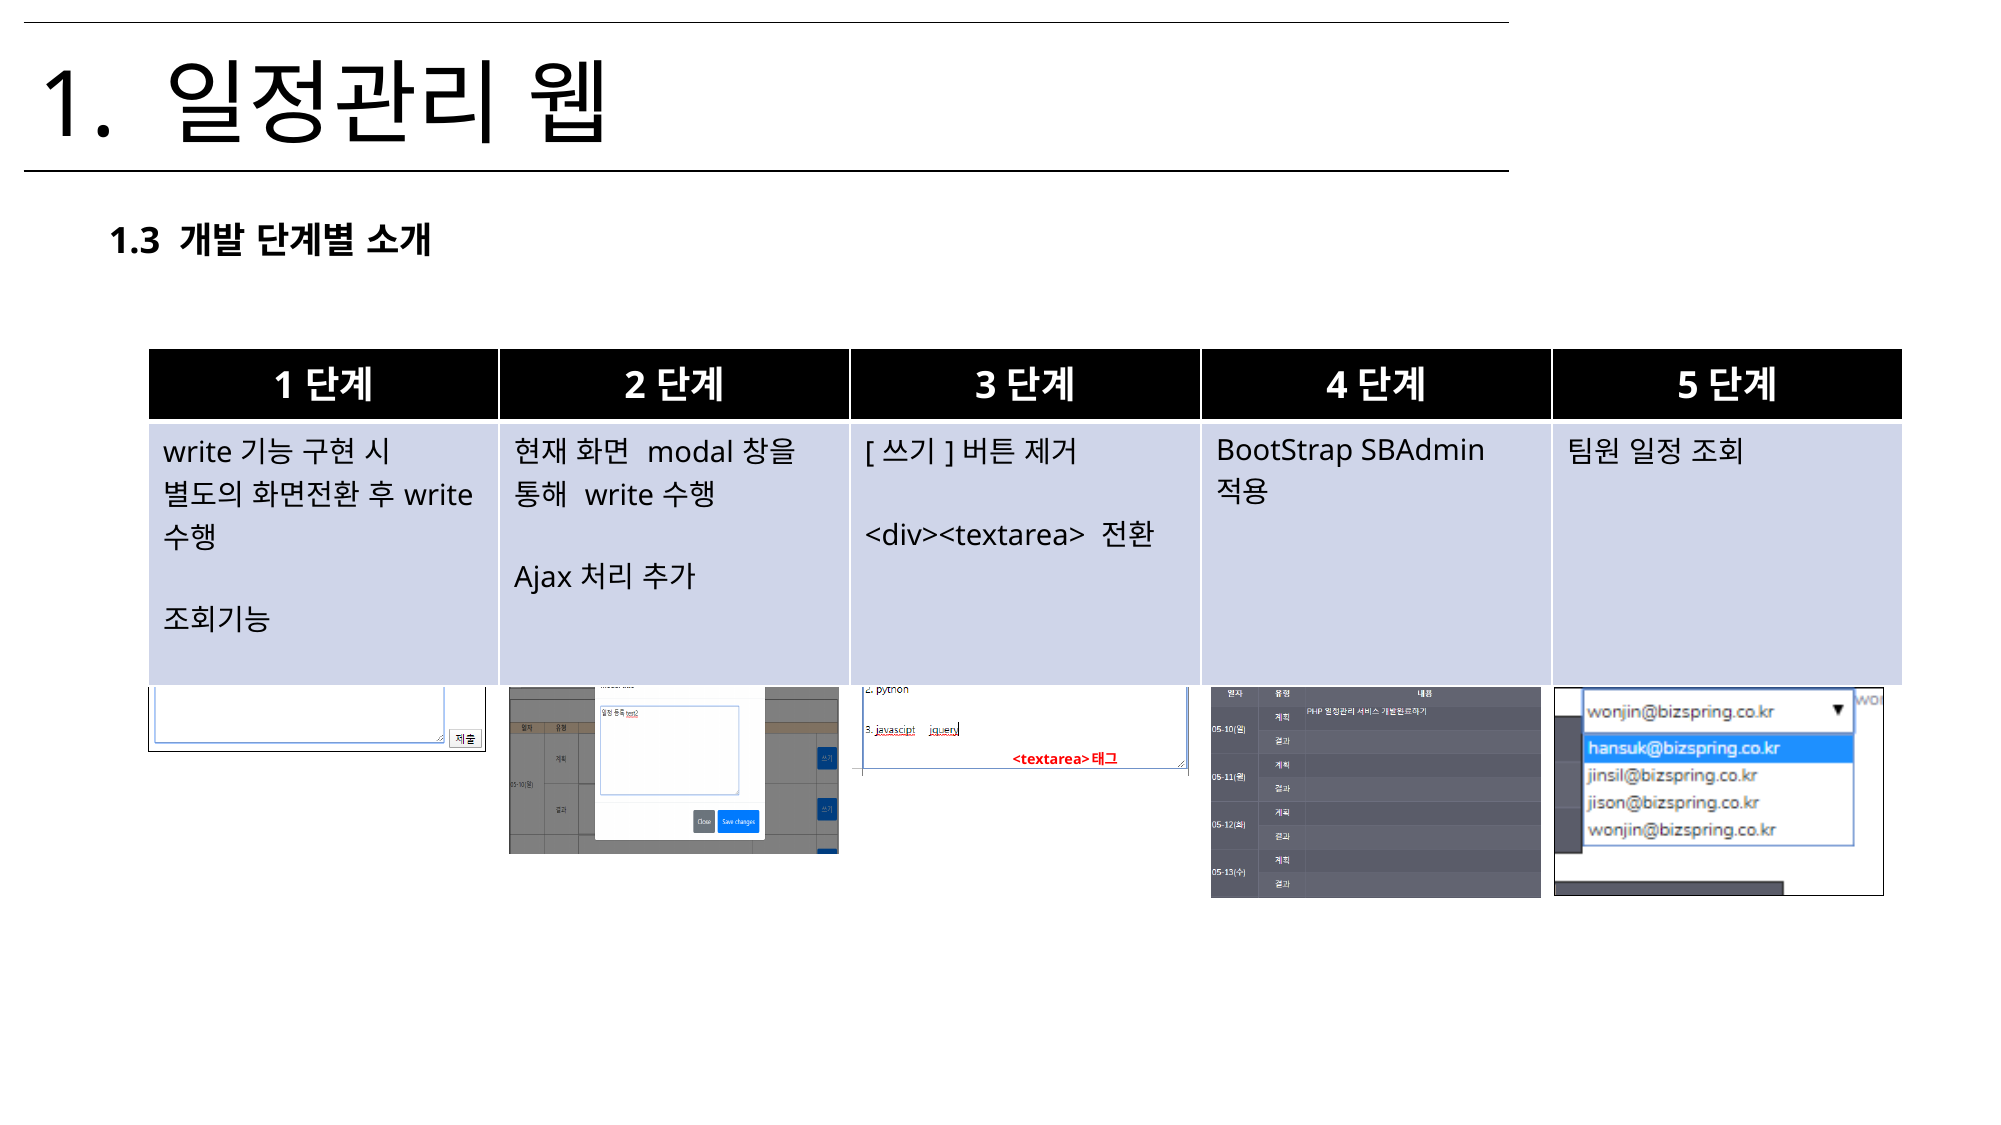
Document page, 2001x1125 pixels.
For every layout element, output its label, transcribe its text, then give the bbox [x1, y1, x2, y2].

table_cell BootStrap SBAdmin적용 [1202, 424, 1551, 685]
picture [509, 658, 839, 854]
picture [852, 658, 1198, 776]
text_box 1.3 개발 단계별 소개 [93, 208, 522, 272]
table_header 1단계 [149, 349, 498, 419]
table_header 1. 일정관리 웹 [24, 23, 1509, 170]
table_header 4단계 [1202, 349, 1551, 419]
table_cell [쓰기]버튼 제거 <div><textarea> 전환 [851, 424, 1200, 685]
picture [148, 658, 486, 752]
table_cell 현재 화면 modal창을 통해 write수행 Ajax처리 추가 [500, 424, 849, 685]
picture [1211, 658, 1541, 898]
picture [1554, 658, 1884, 896]
table_header 3단계 [851, 349, 1200, 419]
table_cell 팀원 일정 조회 [1553, 424, 1902, 685]
table_cell write기능 구현 시 별도의 화면전환 후write 수행 조회기능 [149, 424, 498, 685]
table_header 5단계 [1553, 349, 1902, 419]
table_header 2단계 [500, 349, 849, 419]
